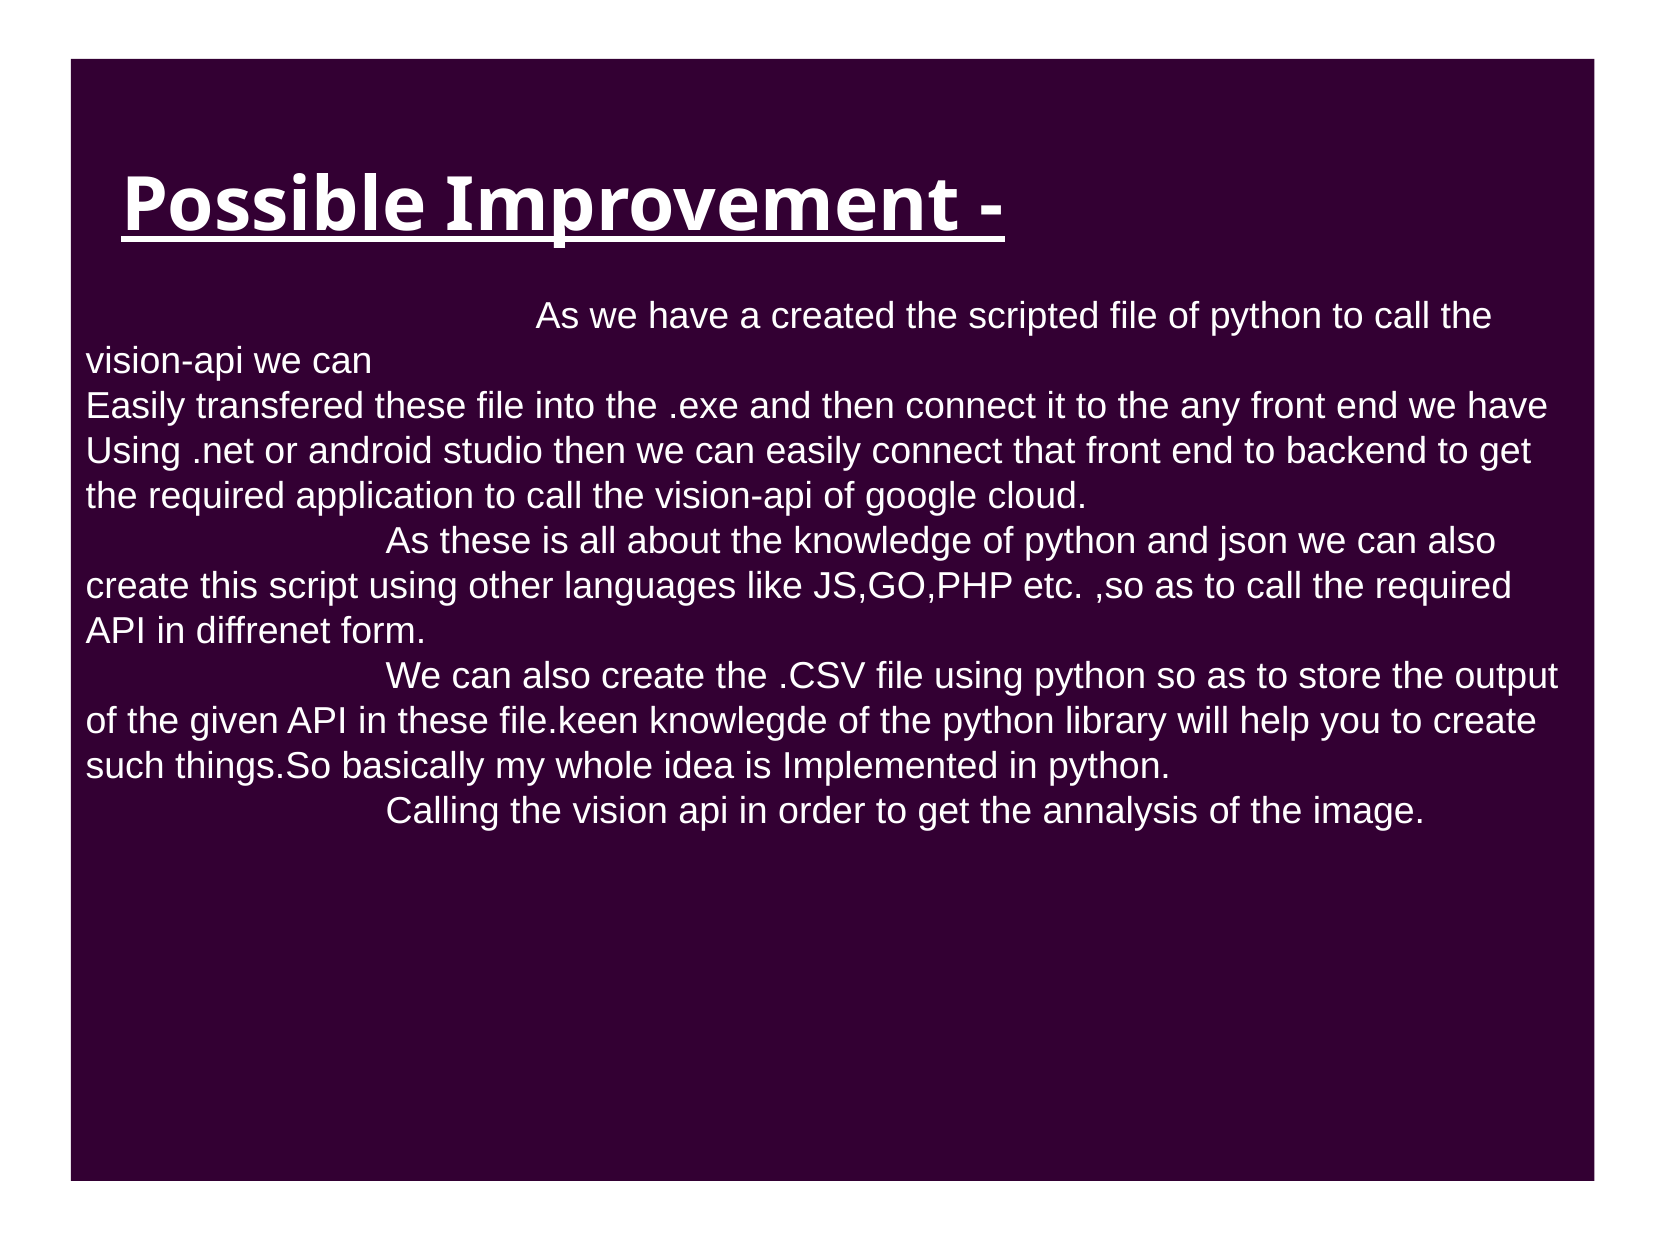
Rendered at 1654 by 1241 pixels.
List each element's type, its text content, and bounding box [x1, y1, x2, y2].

text_box [299, 382, 905, 437]
text_box Possible Improvement - [106, 148, 1381, 342]
text_box As we have a created the scripted file of python to call the vision-api we can Easily transfered these file into the .exe and then connect it to the any front end we have Using .net or android studio then we can easily connect that front end to backend to get the required application to call the vision-api of google cloud. As these is all about the knowledge of python and json we can also create this script using other languages like JS,GO,PHP etc. ,so as to call the required API in diffrenet form. We can also create the .CSV file using python so as to store the output of the given API in these file.keen knowlegde of the python library will help you to create such things.So basically my whole idea is Implemented in python. Calling the vision api in order to get the annalysis of the image. [70, 58, 1595, 1181]
text_box [302, 673, 908, 727]
